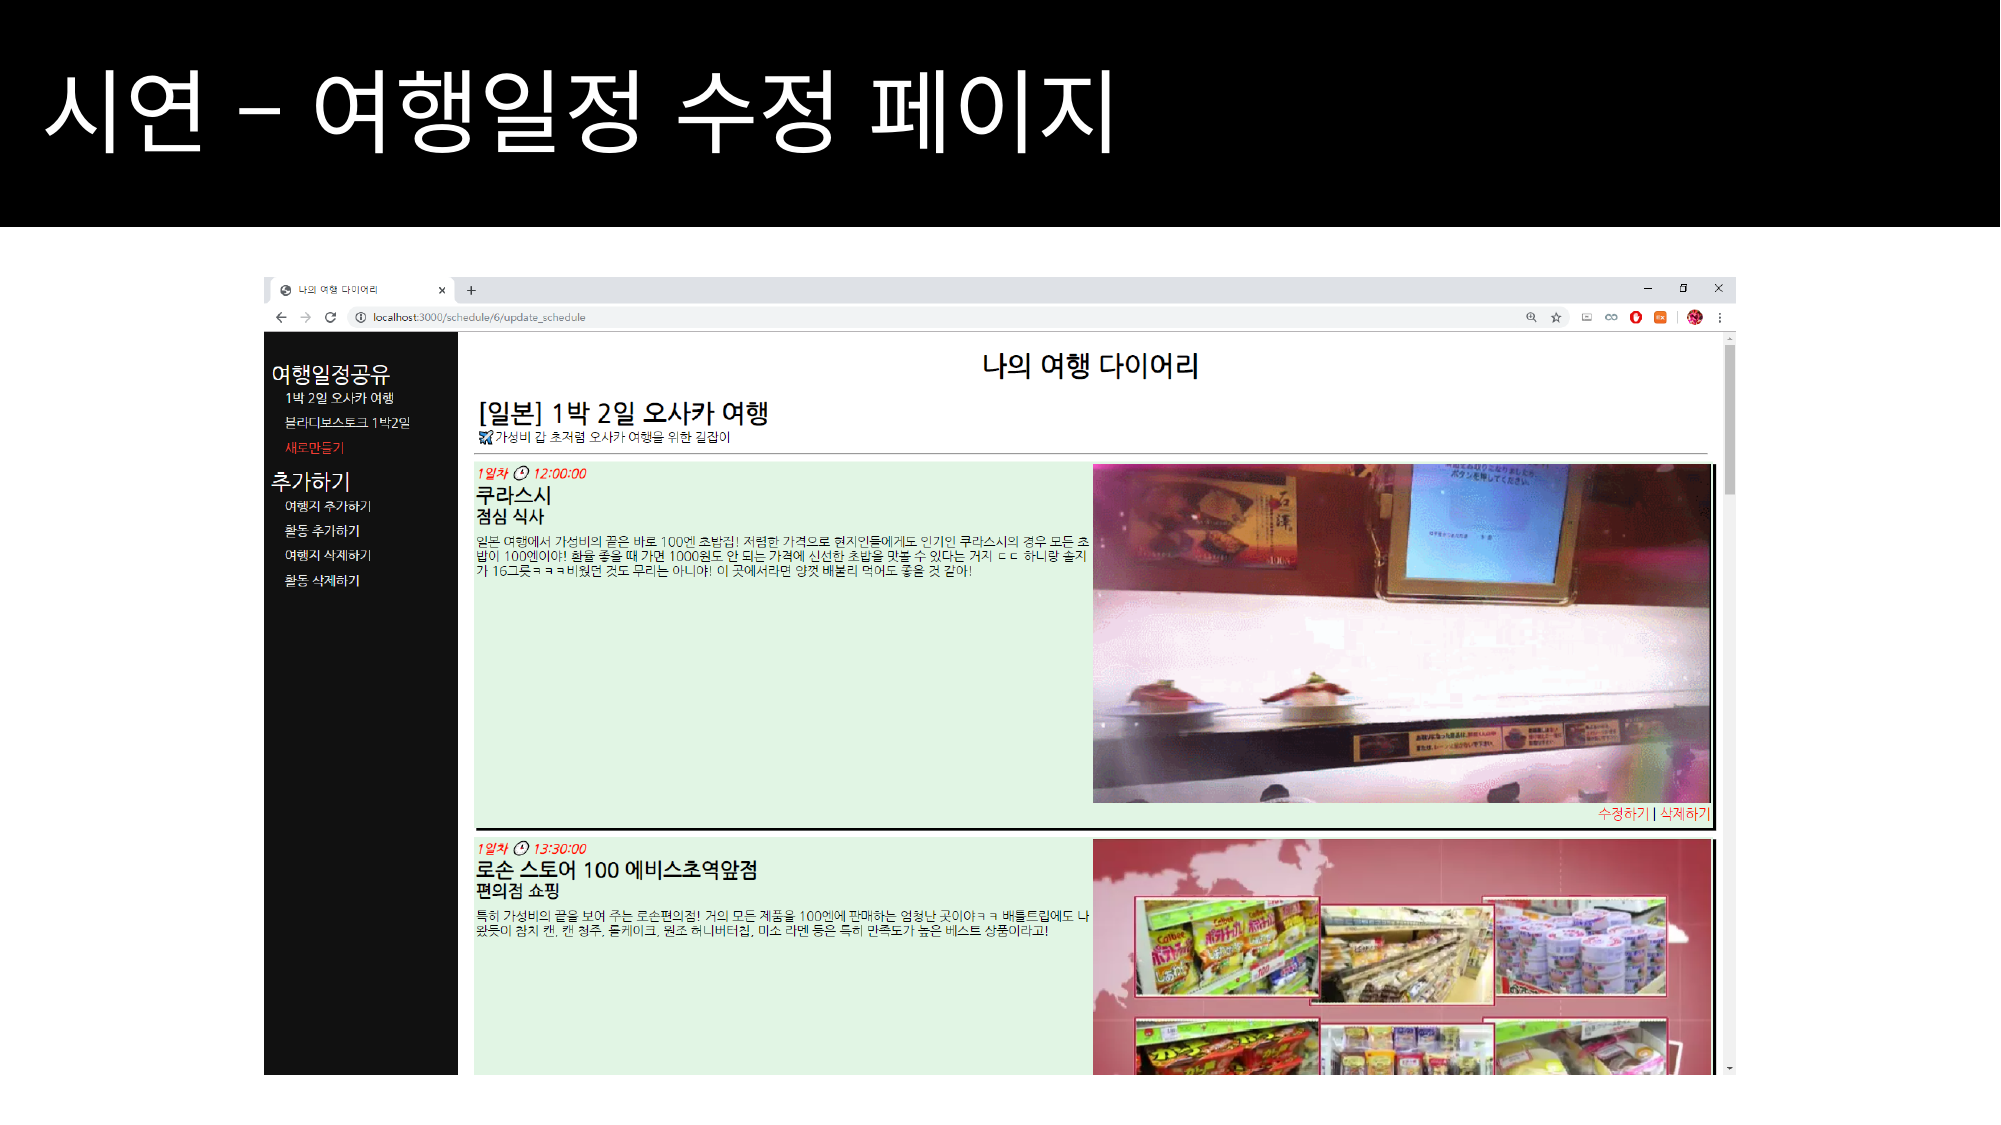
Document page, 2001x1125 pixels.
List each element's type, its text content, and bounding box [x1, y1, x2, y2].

title 시연 – 여행일정 수정 페이지 [26, 52, 1335, 174]
picture [264, 277, 1736, 1075]
text_box [0, 0, 2000, 227]
